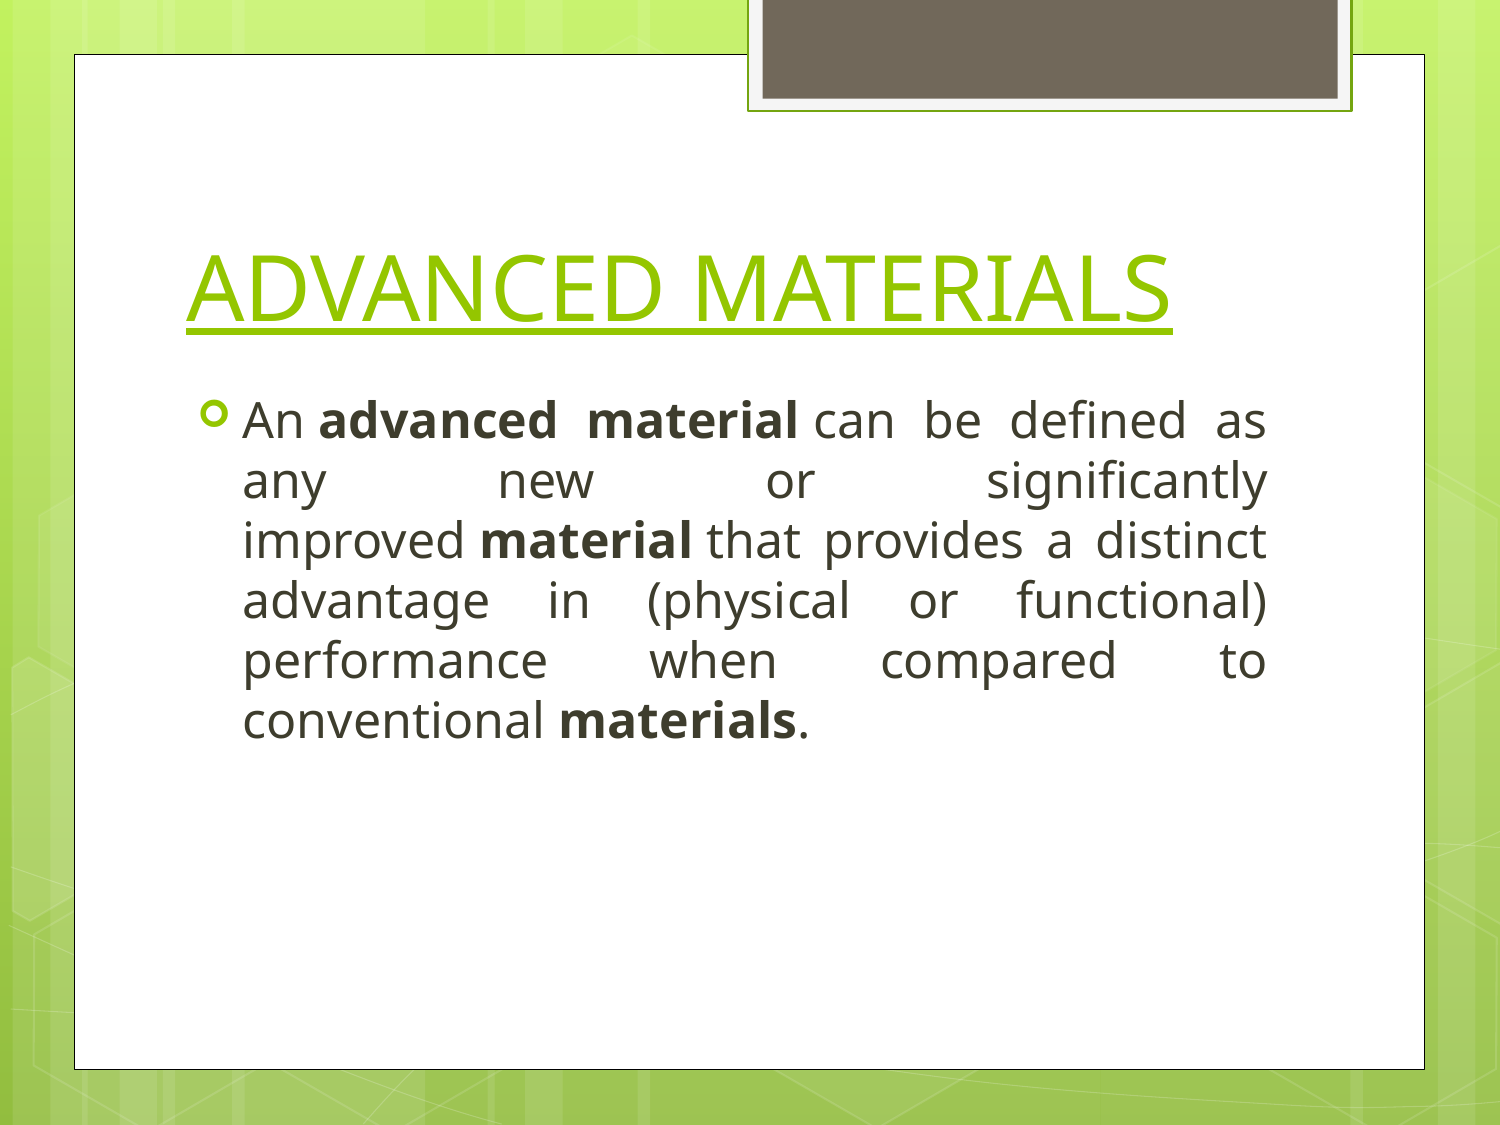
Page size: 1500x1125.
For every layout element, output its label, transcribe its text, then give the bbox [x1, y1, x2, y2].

title ADVANCED MATERIALS [171, 168, 1324, 357]
list An advanced material can be defined as any new or significantly improved material that provides a distinct advantage in (physical or functional) performance when compared to conventional materials. [171, 381, 1283, 957]
